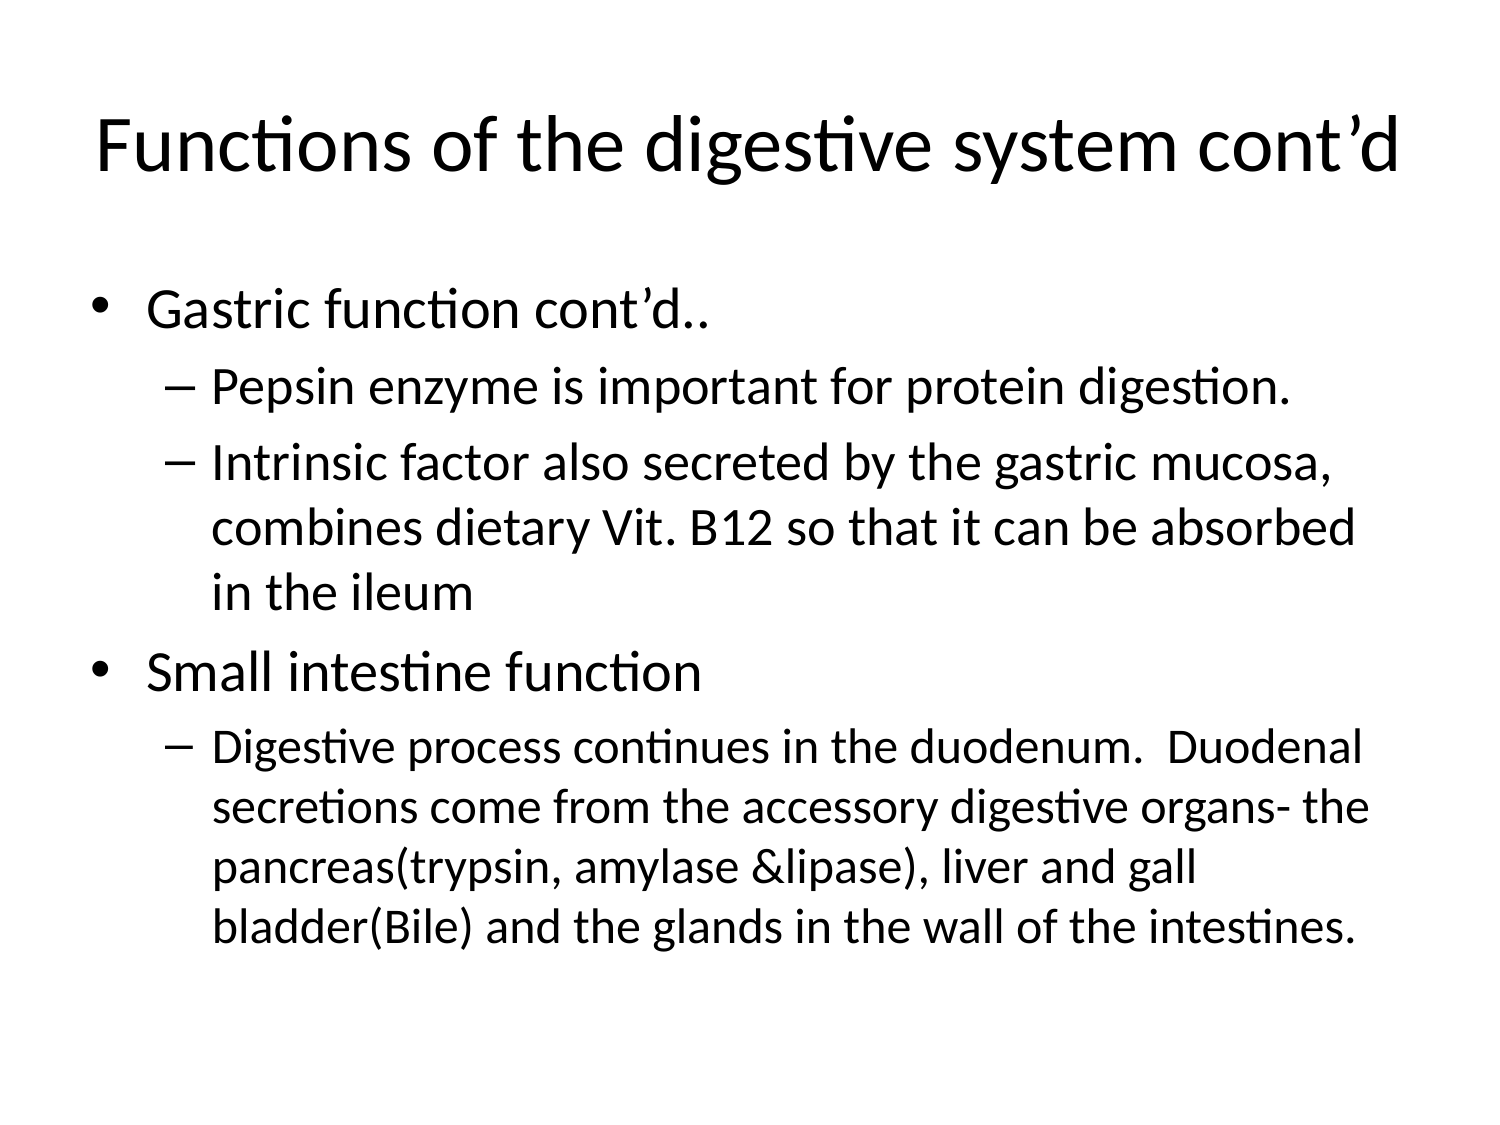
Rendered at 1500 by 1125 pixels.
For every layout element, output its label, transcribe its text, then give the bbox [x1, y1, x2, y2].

list Gastric function cont’d.. Pepsin enzyme is important for protein digestion. Intrinsic factor also secreted by the gastric mucosa, combines dietary Vit. B12 so that it can be absorbed in the ileum Small intestine function Digestive process continues in the duodenum. Duodenal secretions come from the accessory digestive organs- the pancreas(trypsin, amylase &lipase), liver and gall bladder(Bile) and the glands in the wall of the intestines. [75, 262, 1425, 1100]
title Functions of the digestive system cont’d [75, 45, 1425, 233]
